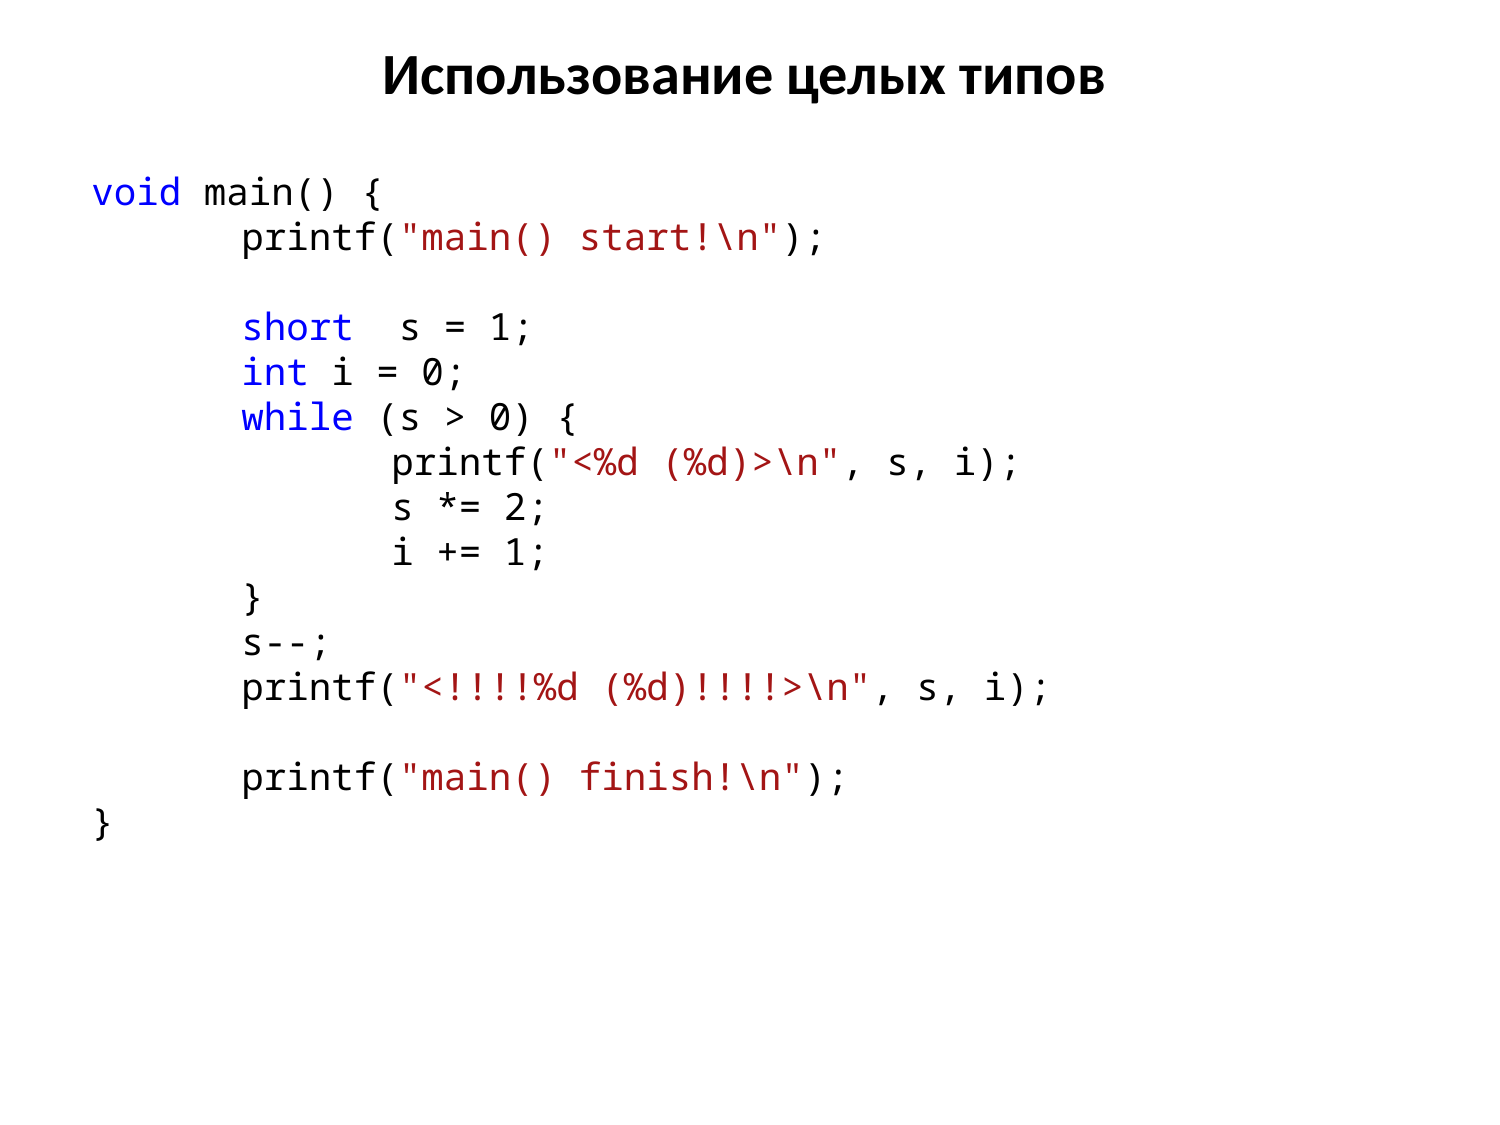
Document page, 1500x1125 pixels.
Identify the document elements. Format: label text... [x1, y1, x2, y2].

title Использование целых типов [29, 19, 1459, 124]
text_box void main() { printf("main() start!\n"); short s = 1; int i = 0; while (s > 0) { printf("<%d (%d)>\n", s, i); s *= 2; i += 1; } s--; printf("<!!!!%d (%d)!!!!>\n", s, i); printf("main() finish!\n"); } [76, 160, 1125, 851]
